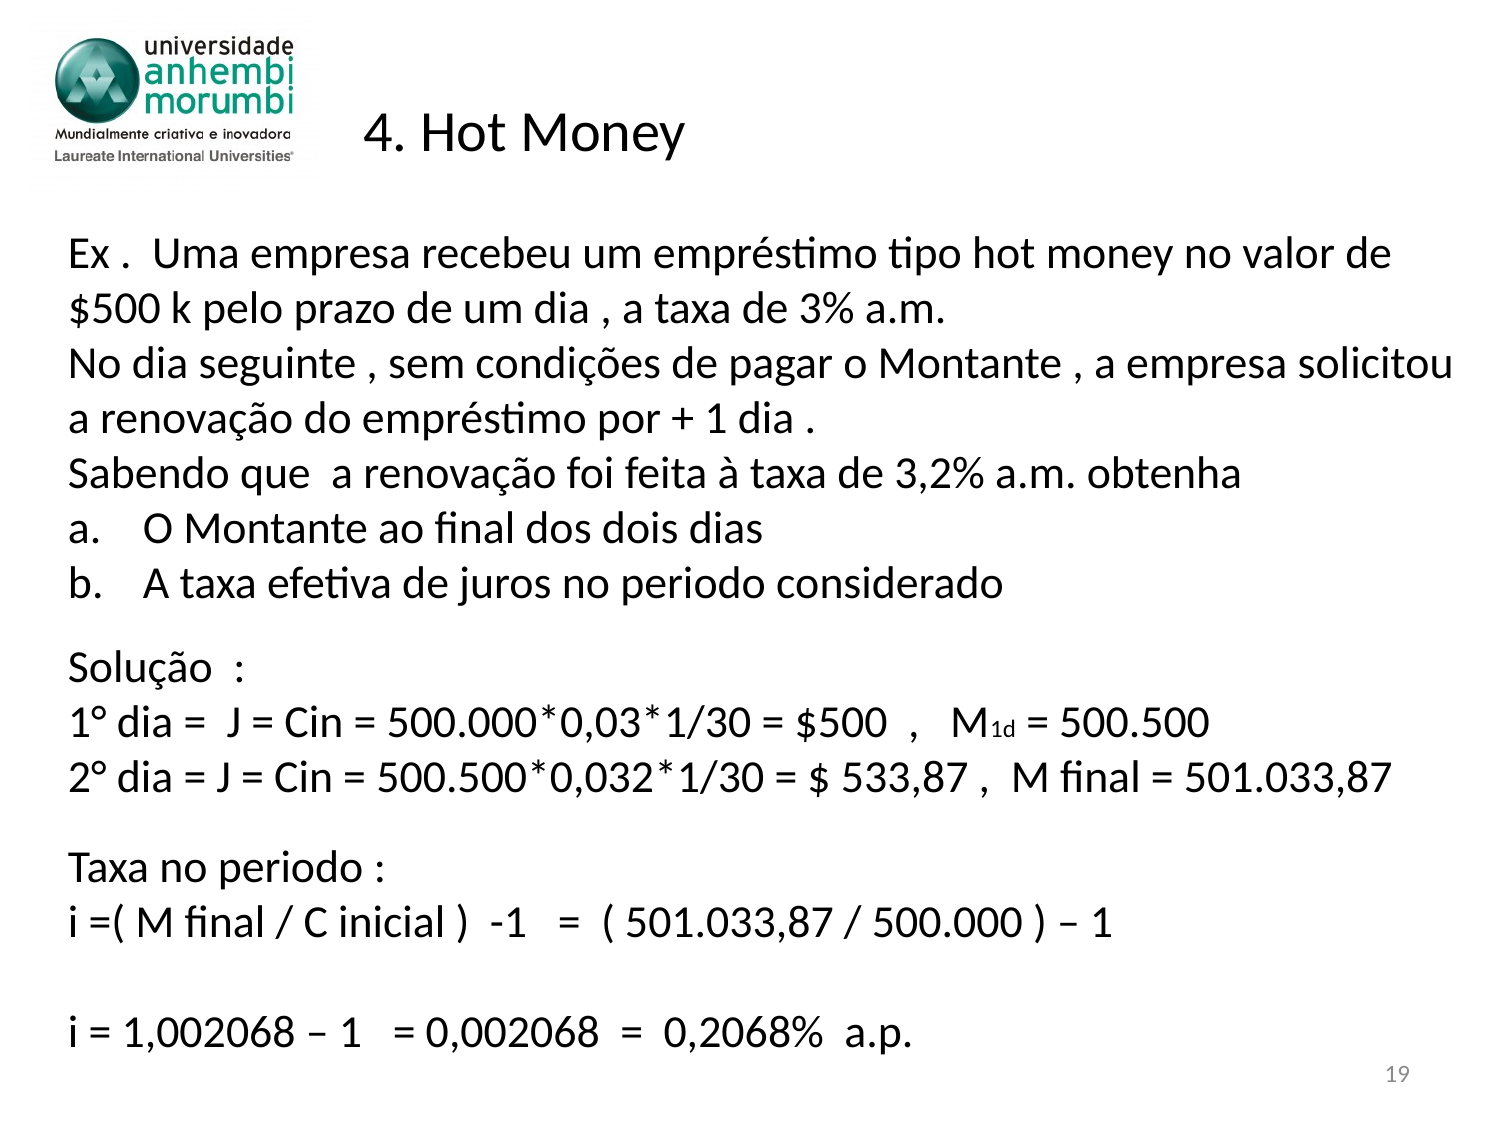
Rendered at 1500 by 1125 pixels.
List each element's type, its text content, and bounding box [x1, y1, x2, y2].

text_box Ex . Uma empresa recebeu um empréstimo tipo hot money no valor de $500 k pelo prazo de um dia , a taxa de 3% a.m. No dia seguinte , sem condições de pagar o Montante , a empresa solicitou a renovação do empréstimo por + 1 dia . Sabendo que a renovação foi feita à taxa de 3,2% a.m. obtenha O Montante ao final dos dois dias A taxa efetiva de juros no periodo considerado [53, 160, 1483, 574]
slide_number 19 [1074, 1064, 1425, 1103]
text_box Solução : 1° dia = J = Cin = 500.000*0,03*1/30 = $500 , M1d = 500.500 2° dia = J = Cin = 500.500*0,032*1/30 = $ 533,87 , M final = 501.033,87 [53, 574, 1483, 774]
title 4. Hot Money [348, 78, 1500, 178]
picture [29, 5, 319, 193]
text_box Taxa no periodo : i =( M final / C inicial ) -1 = ( 501.033,87 / 500.000 ) – 1 i = 1,002068 – 1 = 0,002068 = 0,2068% a.p. [53, 774, 1483, 1064]
